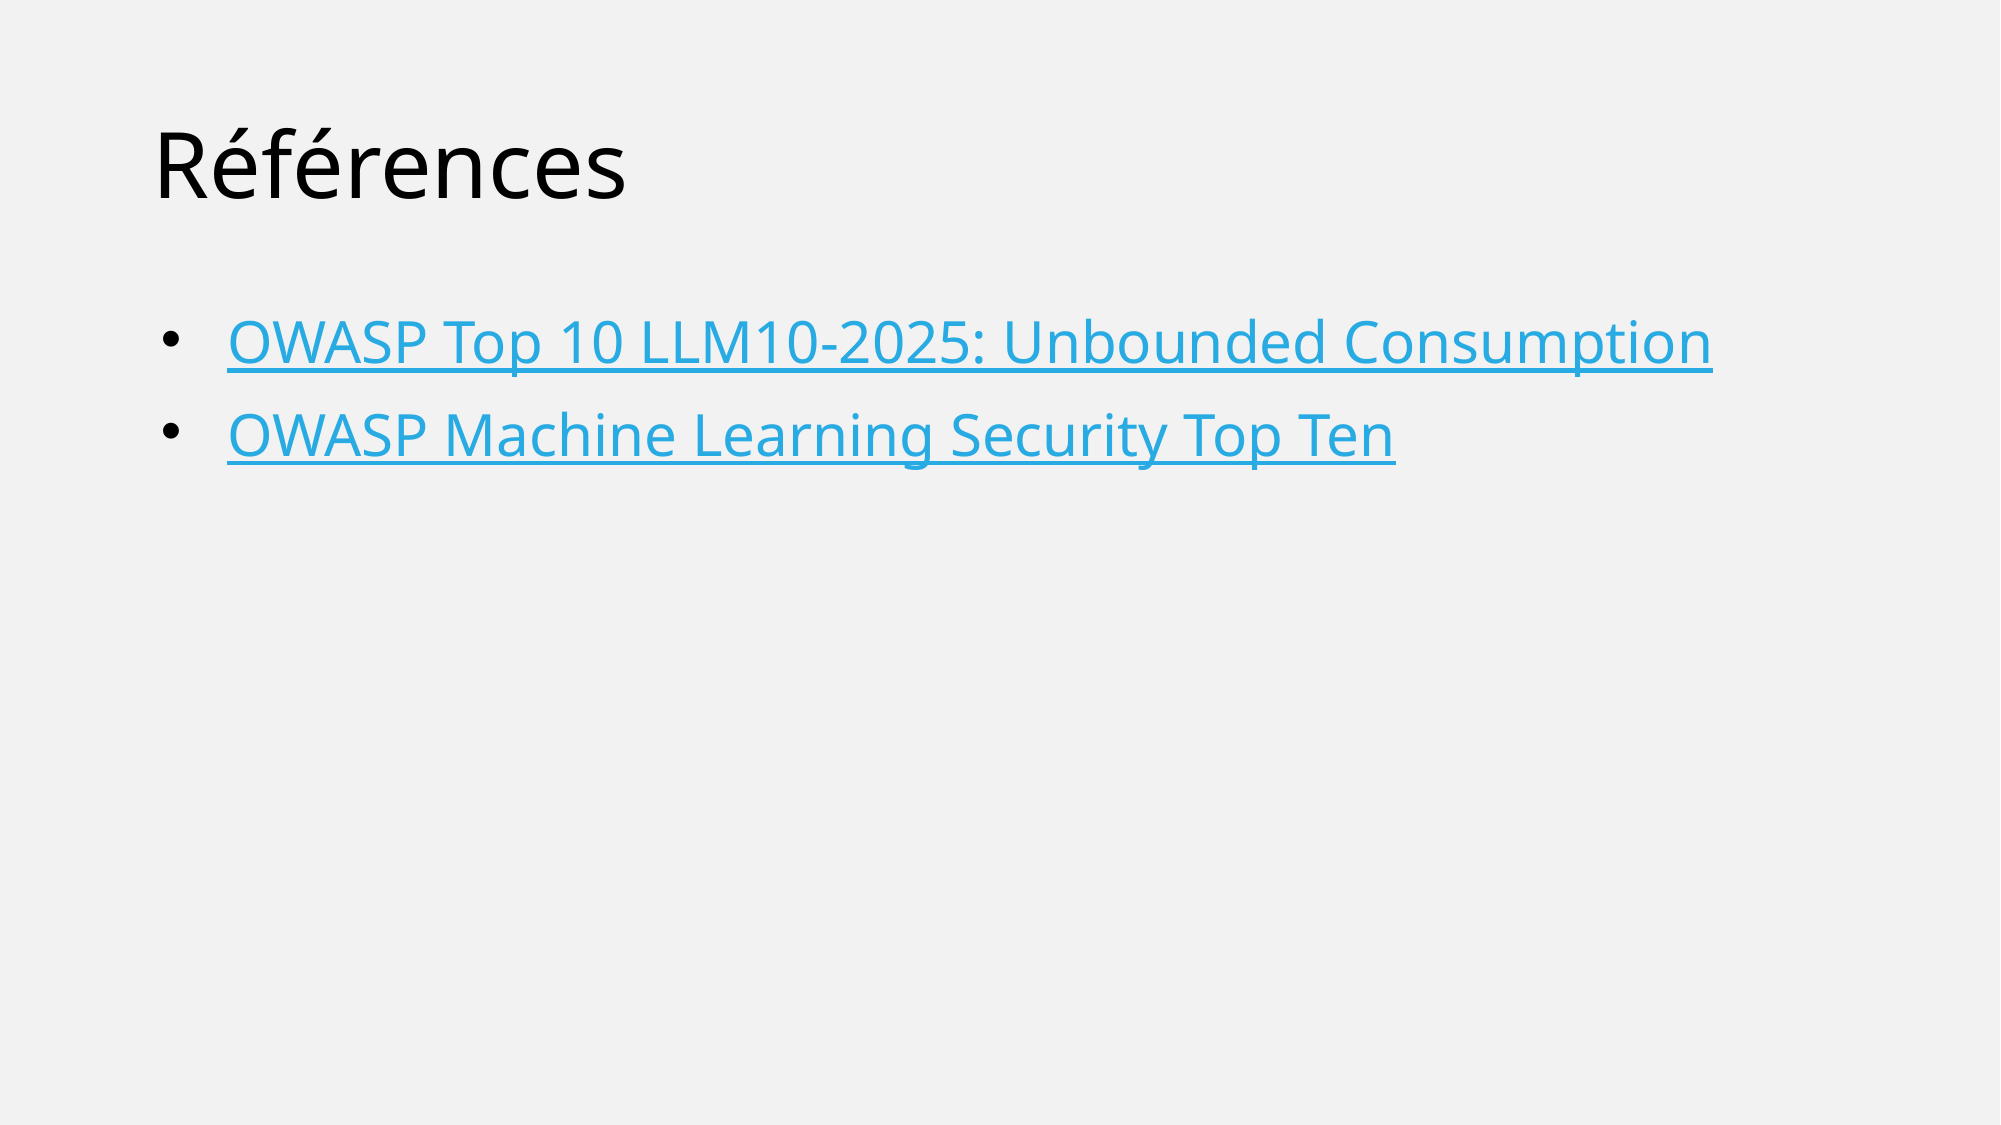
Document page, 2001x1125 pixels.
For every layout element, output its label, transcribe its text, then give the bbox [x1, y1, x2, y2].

list OWASP Top 10 LLM10-2025: Unbounded Consumption OWASP Machine Learning Security Top Ten [137, 299, 1863, 1014]
title Références [137, 59, 1863, 278]
